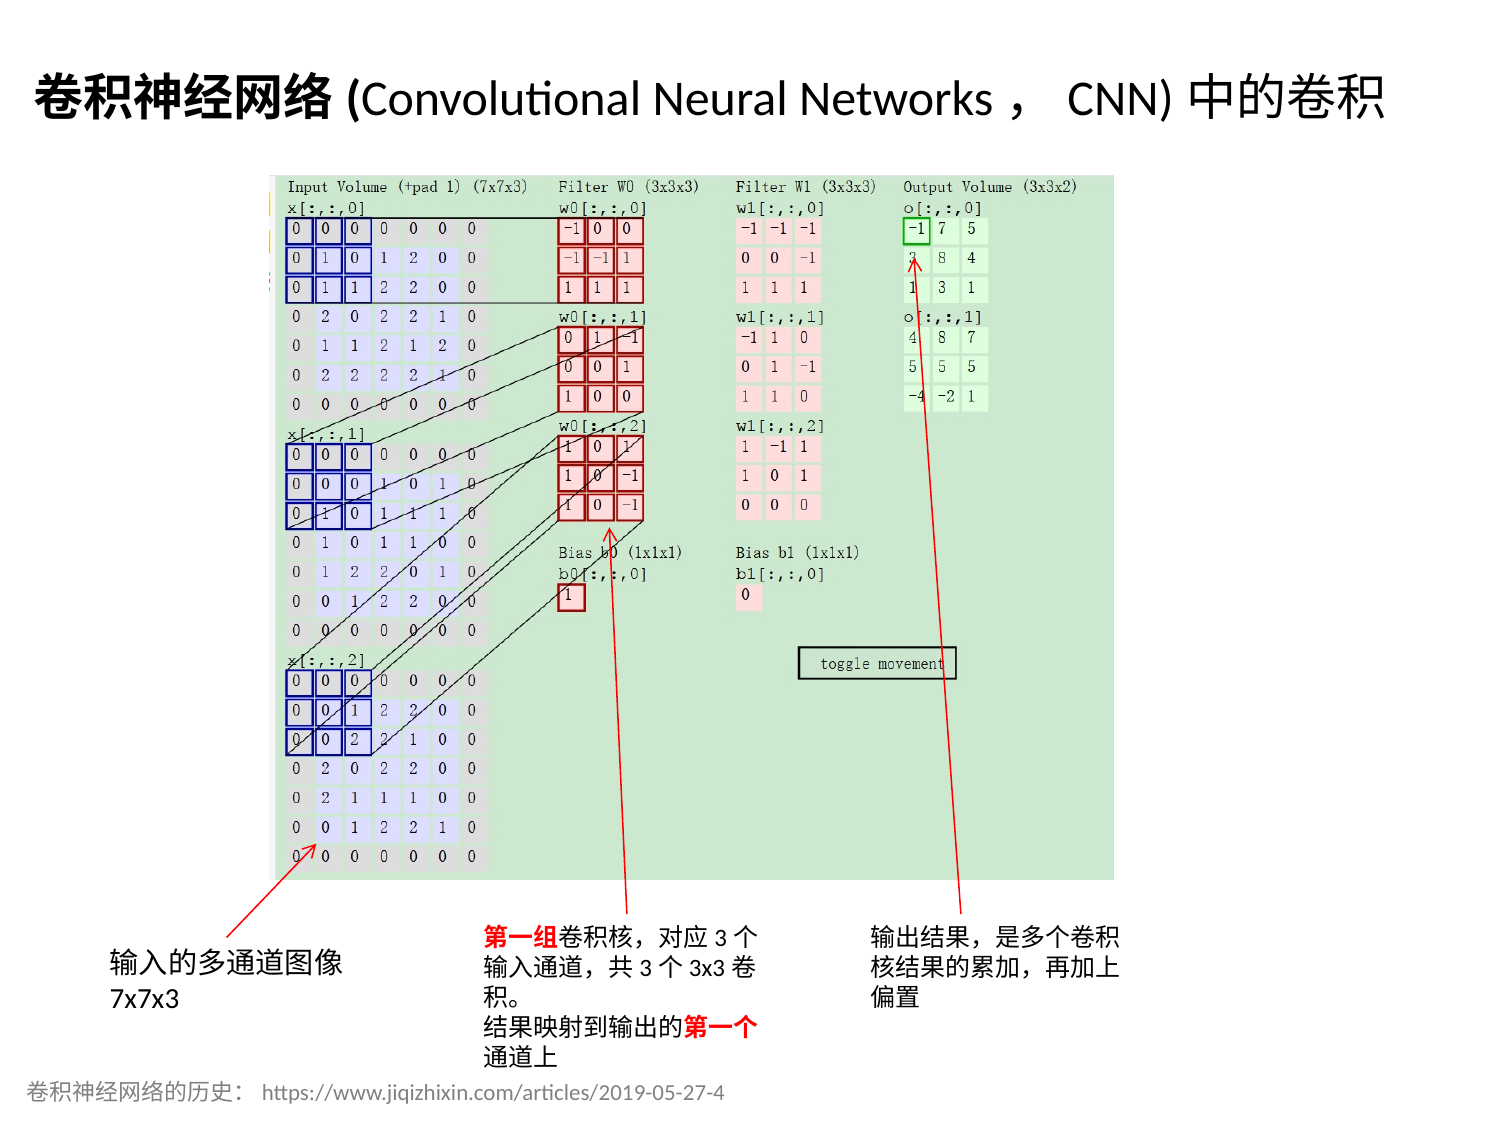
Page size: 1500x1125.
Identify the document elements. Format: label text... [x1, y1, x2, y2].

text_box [424, 711, 812, 730]
text_box 输入的多通道图像 7x7x3 [94, 937, 359, 1023]
text_box 输出结果，是多个卷积核结果的累加，再加上偏置 [855, 914, 1137, 1019]
text_box 卷积神经网络的历史：https://www.jiqizhixin.com/articles/2019-05-27-4 [11, 1070, 797, 1113]
text_box 卷积神经网络(Convolutional Neural Networks，CNN)中的卷积 [18, 58, 1401, 134]
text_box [609, 562, 1266, 610]
picture [269, 175, 1114, 880]
text_box 第一组卷积核，对应3个输入通道，共3个3x3卷积。 结果映射到输出的第一个通道上 [468, 914, 786, 1079]
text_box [224, 845, 319, 936]
